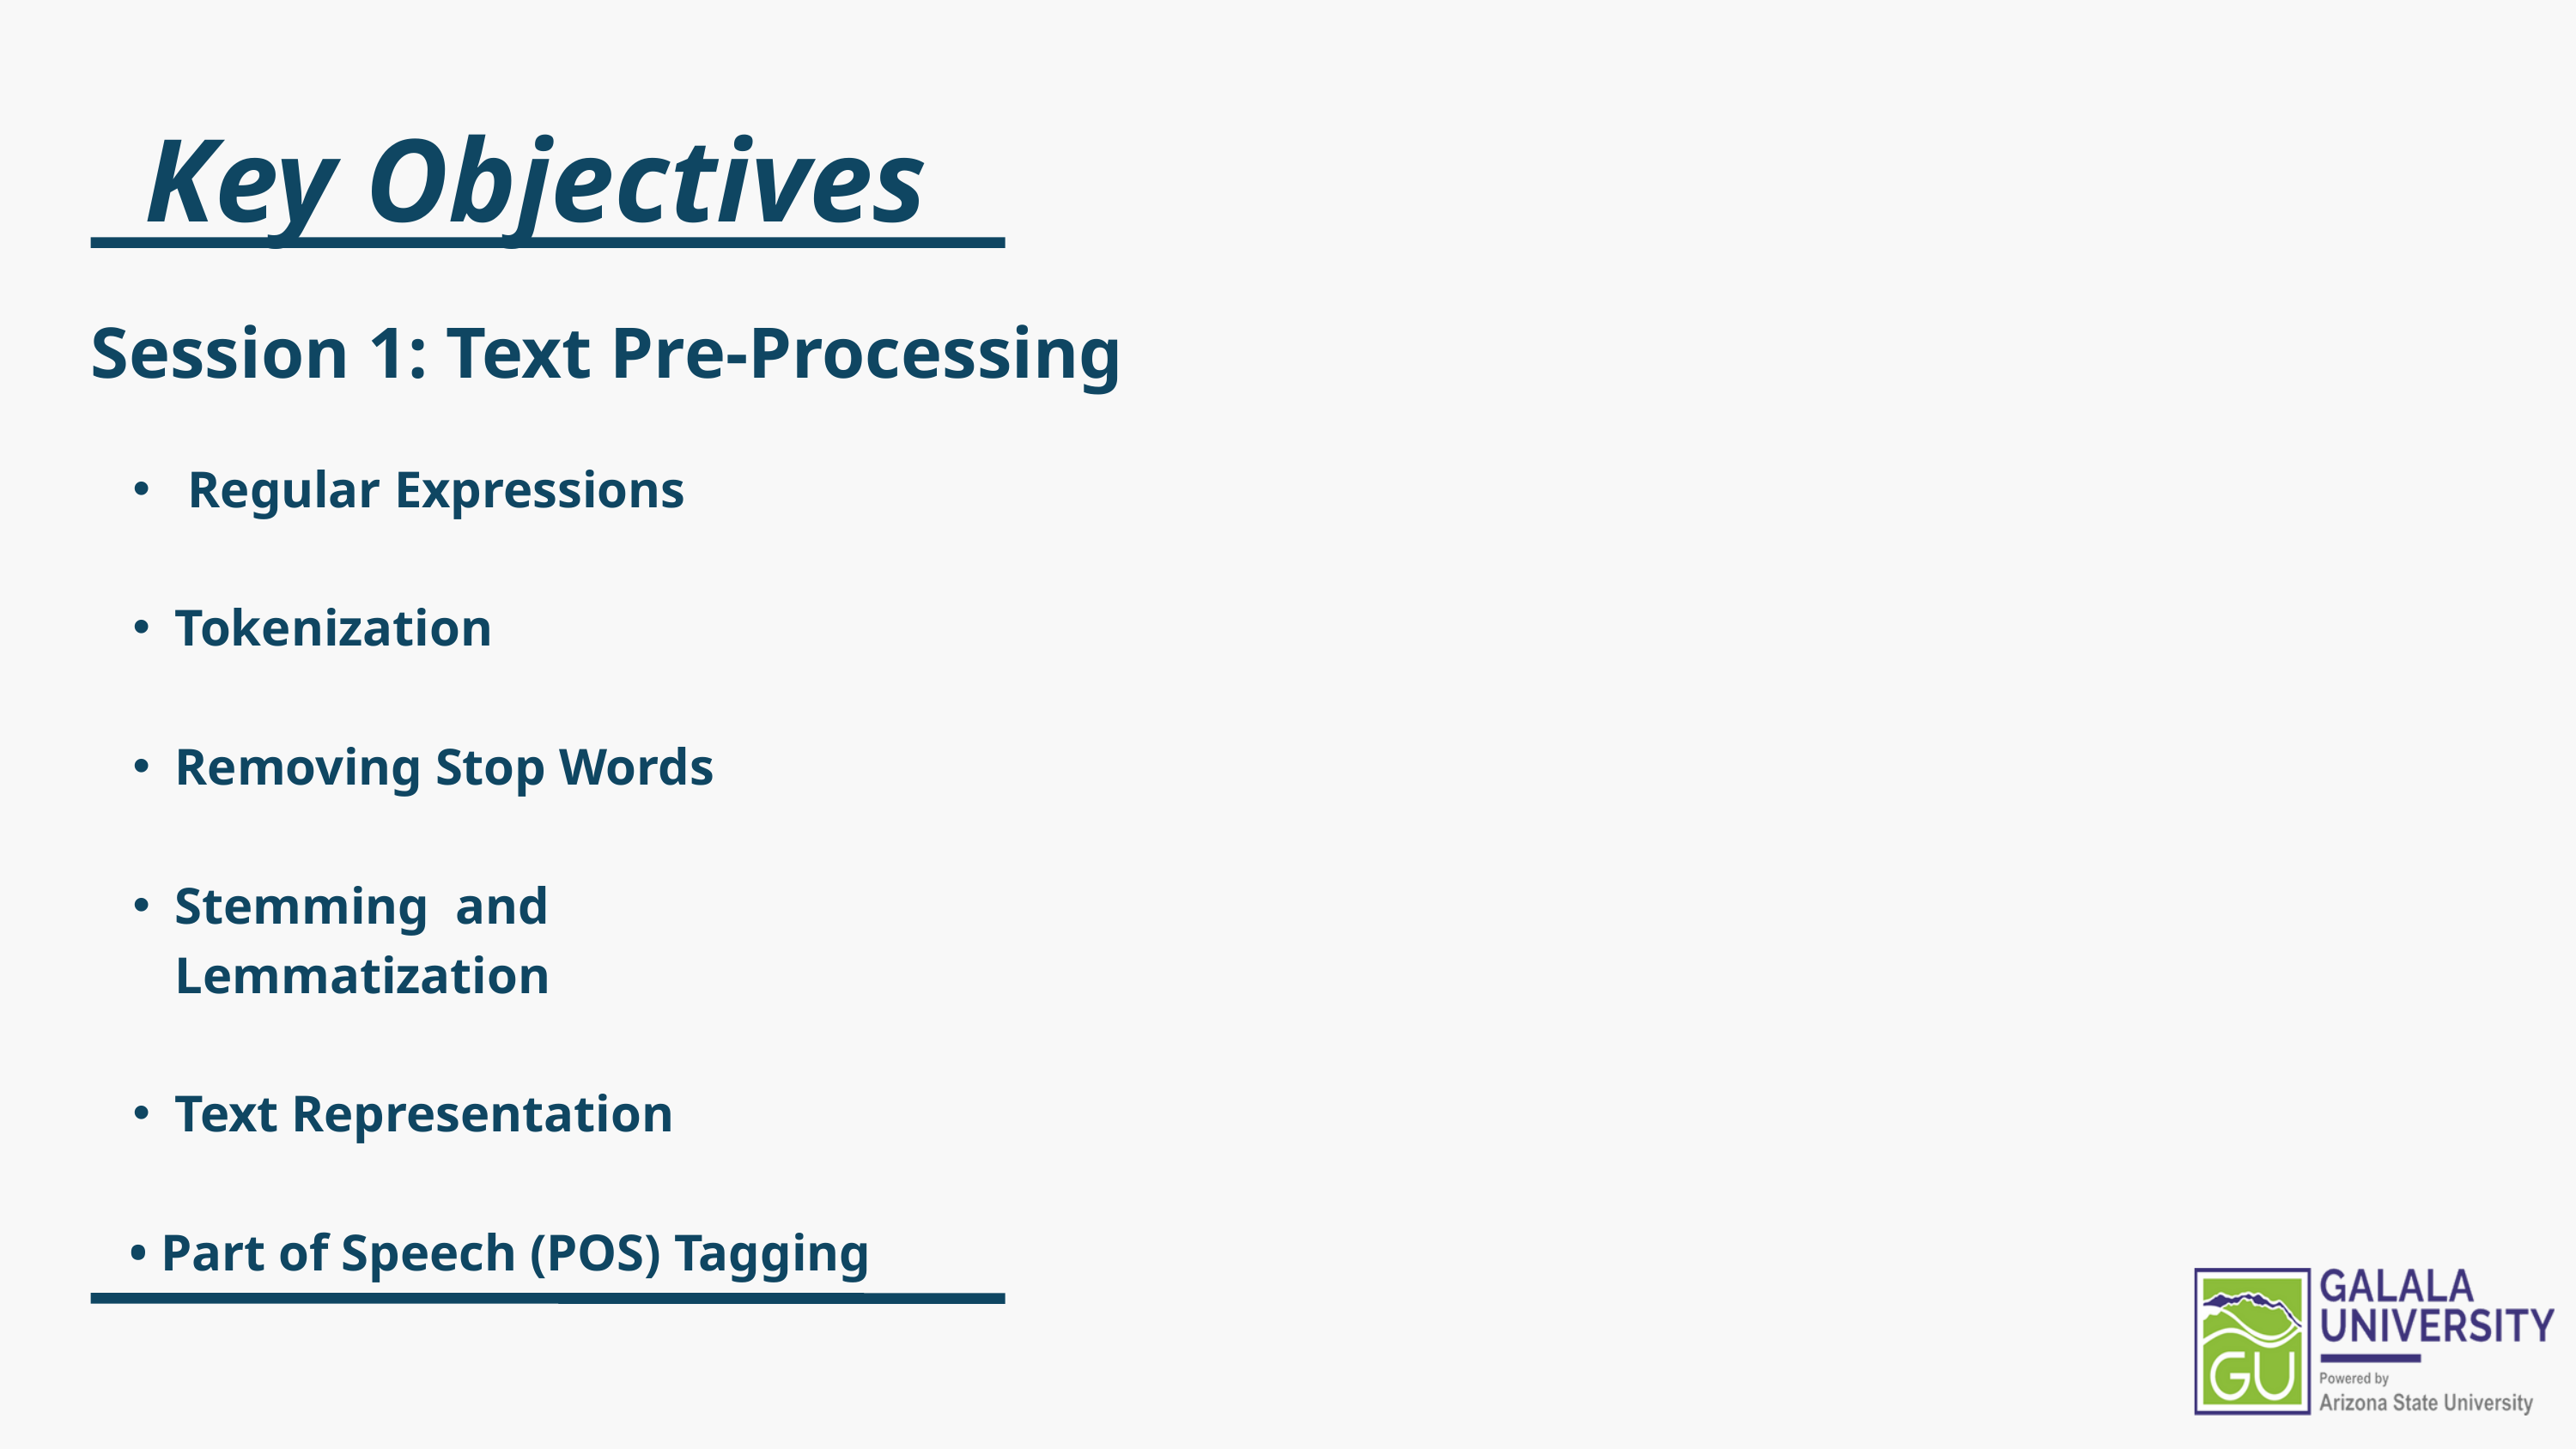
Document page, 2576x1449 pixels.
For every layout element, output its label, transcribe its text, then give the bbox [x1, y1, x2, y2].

text_box Regular Expressions Tokenization Removing Stop Words Stemming and Lemmatization Text Representation • Part of Speech (POS) Tagging [90, 447, 946, 1449]
text_box [2194, 1268, 2555, 1416]
text_box Session 1: Text Pre-Processing [90, 294, 1985, 392]
text_box Key Objectives [144, 84, 1279, 246]
